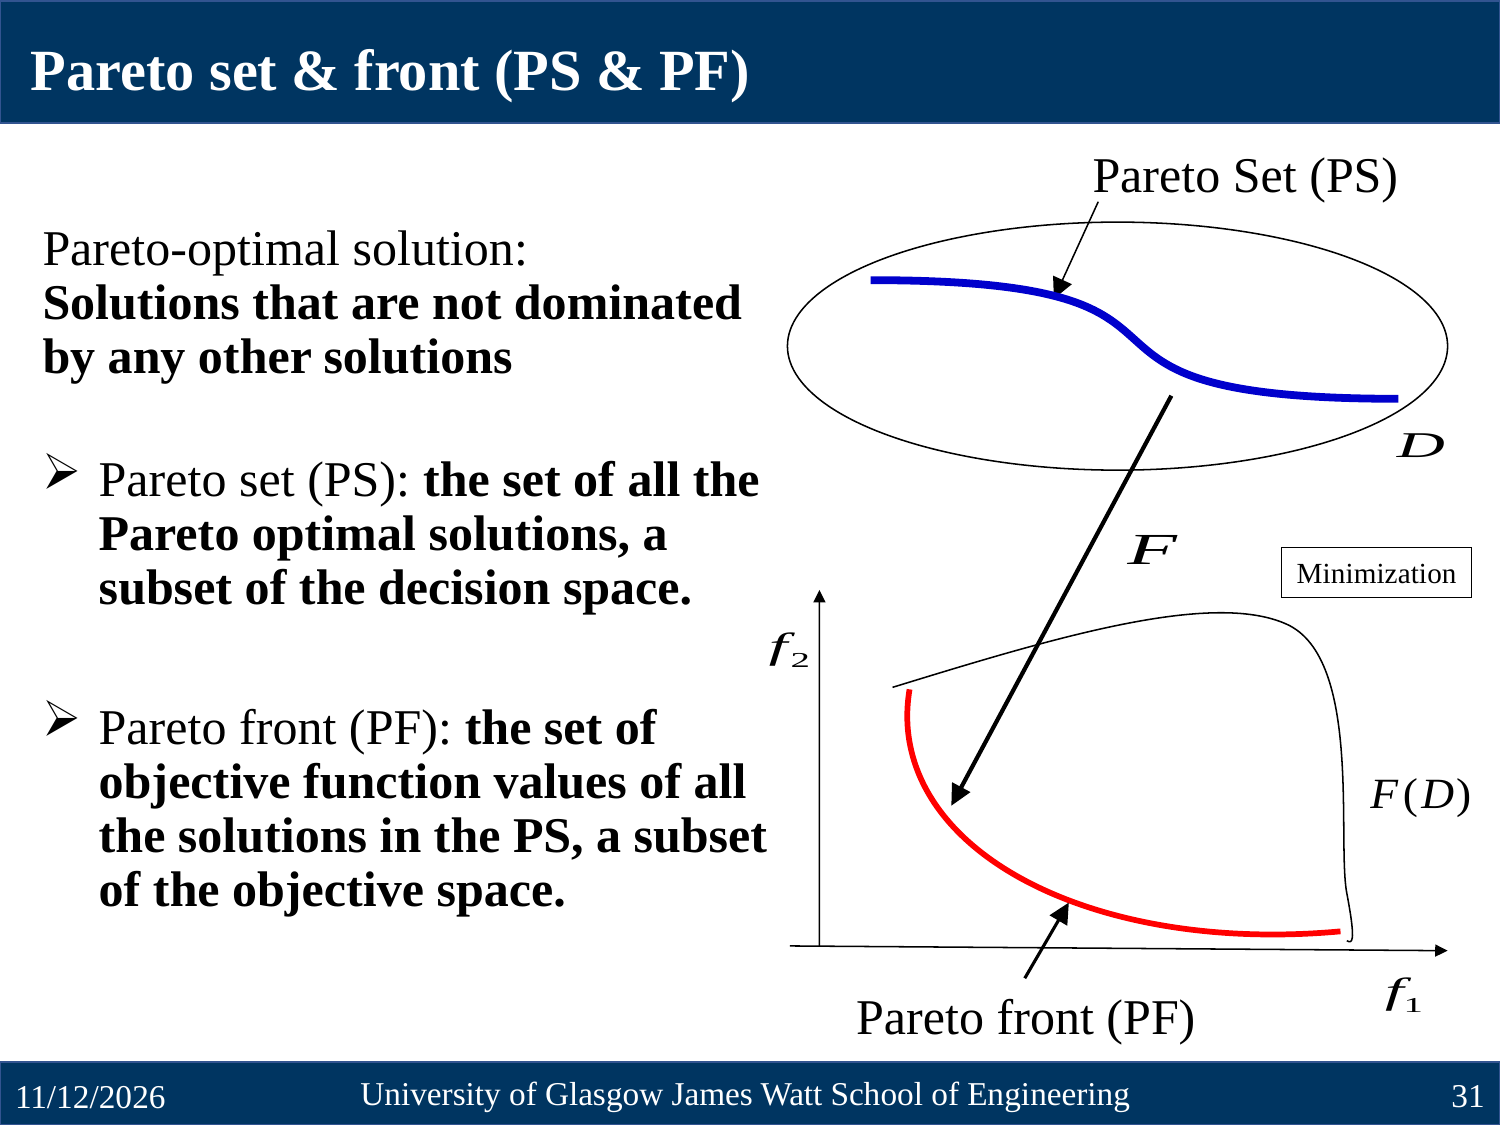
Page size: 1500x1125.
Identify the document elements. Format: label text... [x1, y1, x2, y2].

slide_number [0, 1065, 338, 1125]
list Pareto-optimal solution: Solutions that are not dominated by any other solutions Pareto set (PS): the set of all the Pareto optimal solutions, a subset of the decision space. Pareto front (PF): the set of objective function values of all the solutions in the PS, a subset of the objective space. [27, 214, 716, 1022]
text_box Pareto set & front (PS & PF) [16, 24, 766, 110]
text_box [716, 134, 1500, 1053]
footer University of Glasgow James Watt School of Engineering [337, 1062, 1163, 1123]
slide_number 31 [1162, 1063, 1500, 1124]
